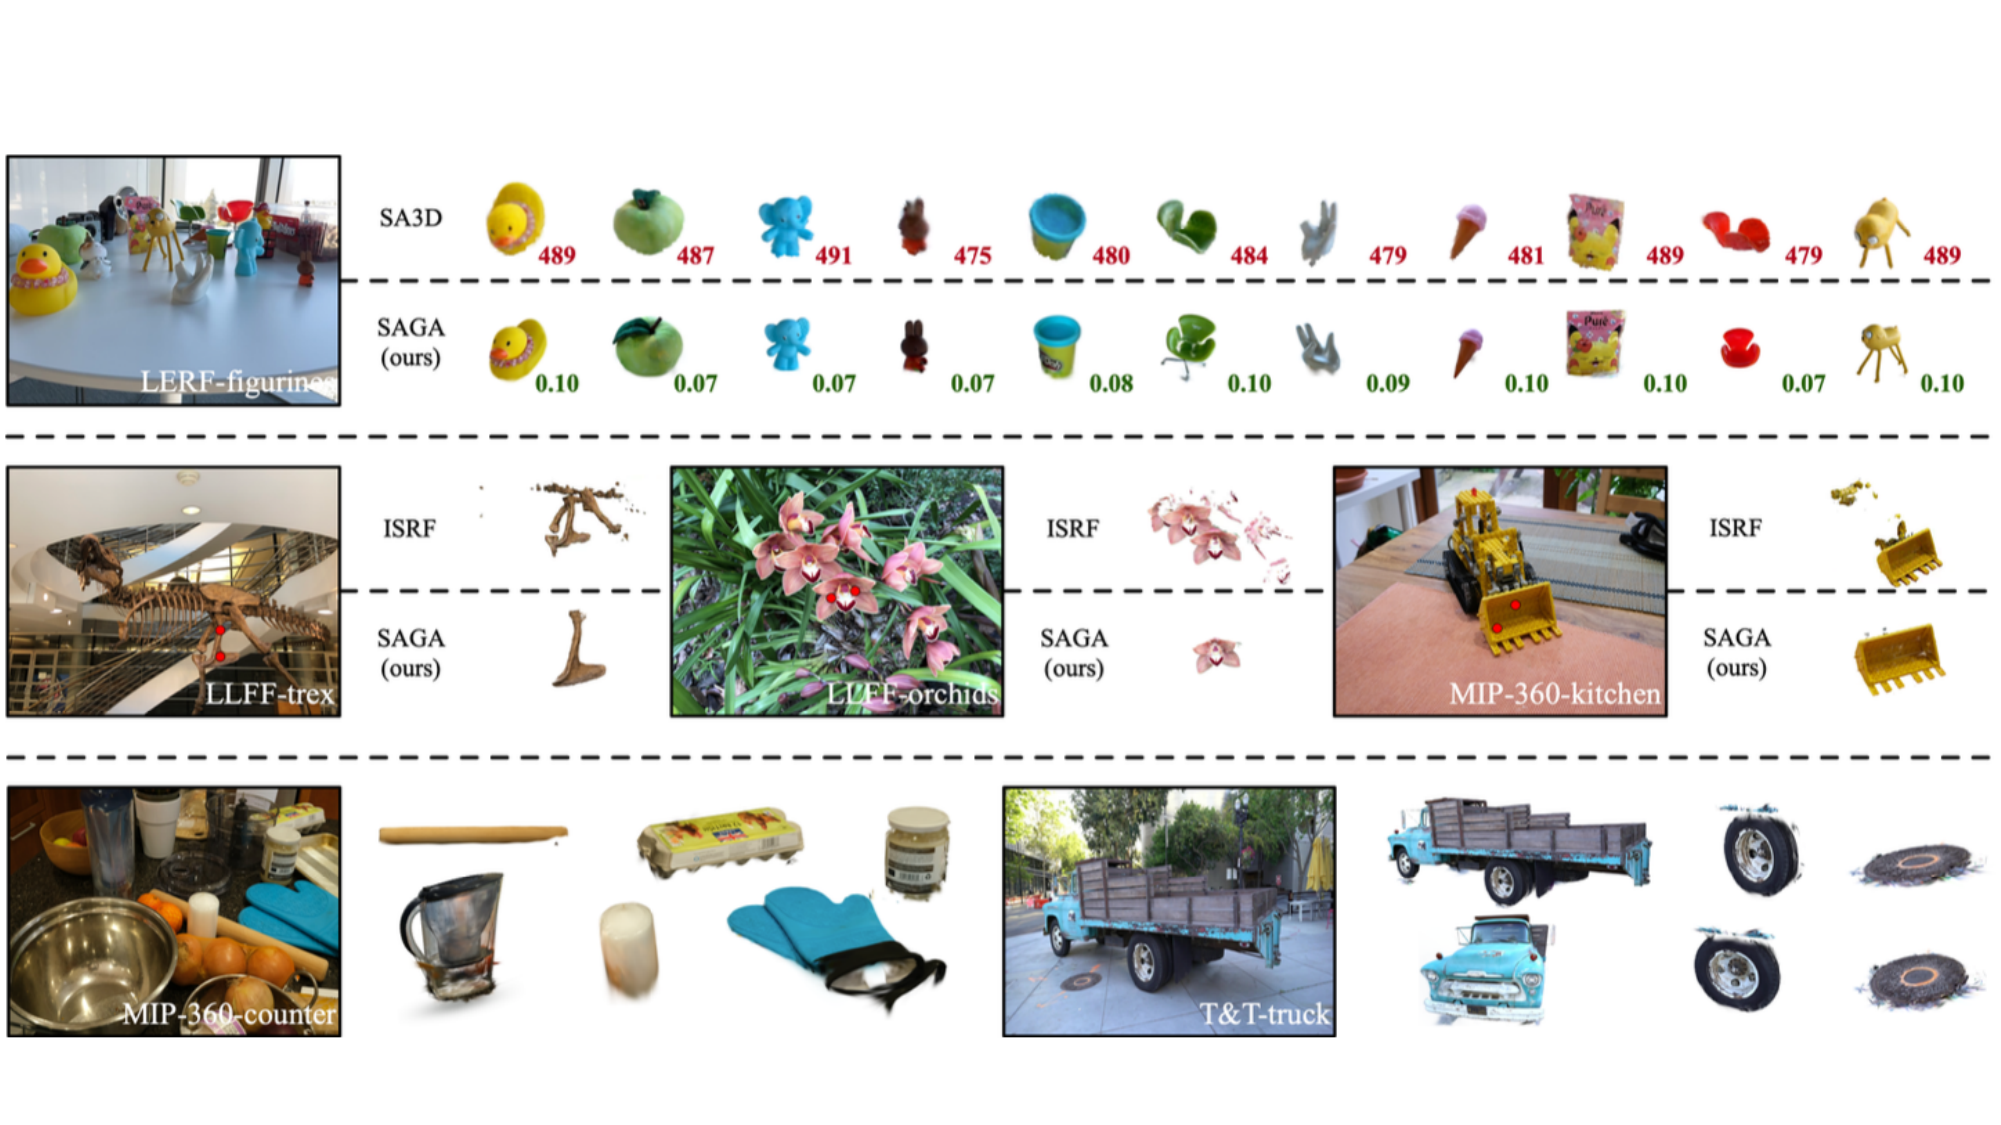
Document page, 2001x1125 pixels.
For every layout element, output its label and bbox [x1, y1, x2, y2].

picture [1, 746, 1999, 1043]
picture [0, 149, 1997, 733]
